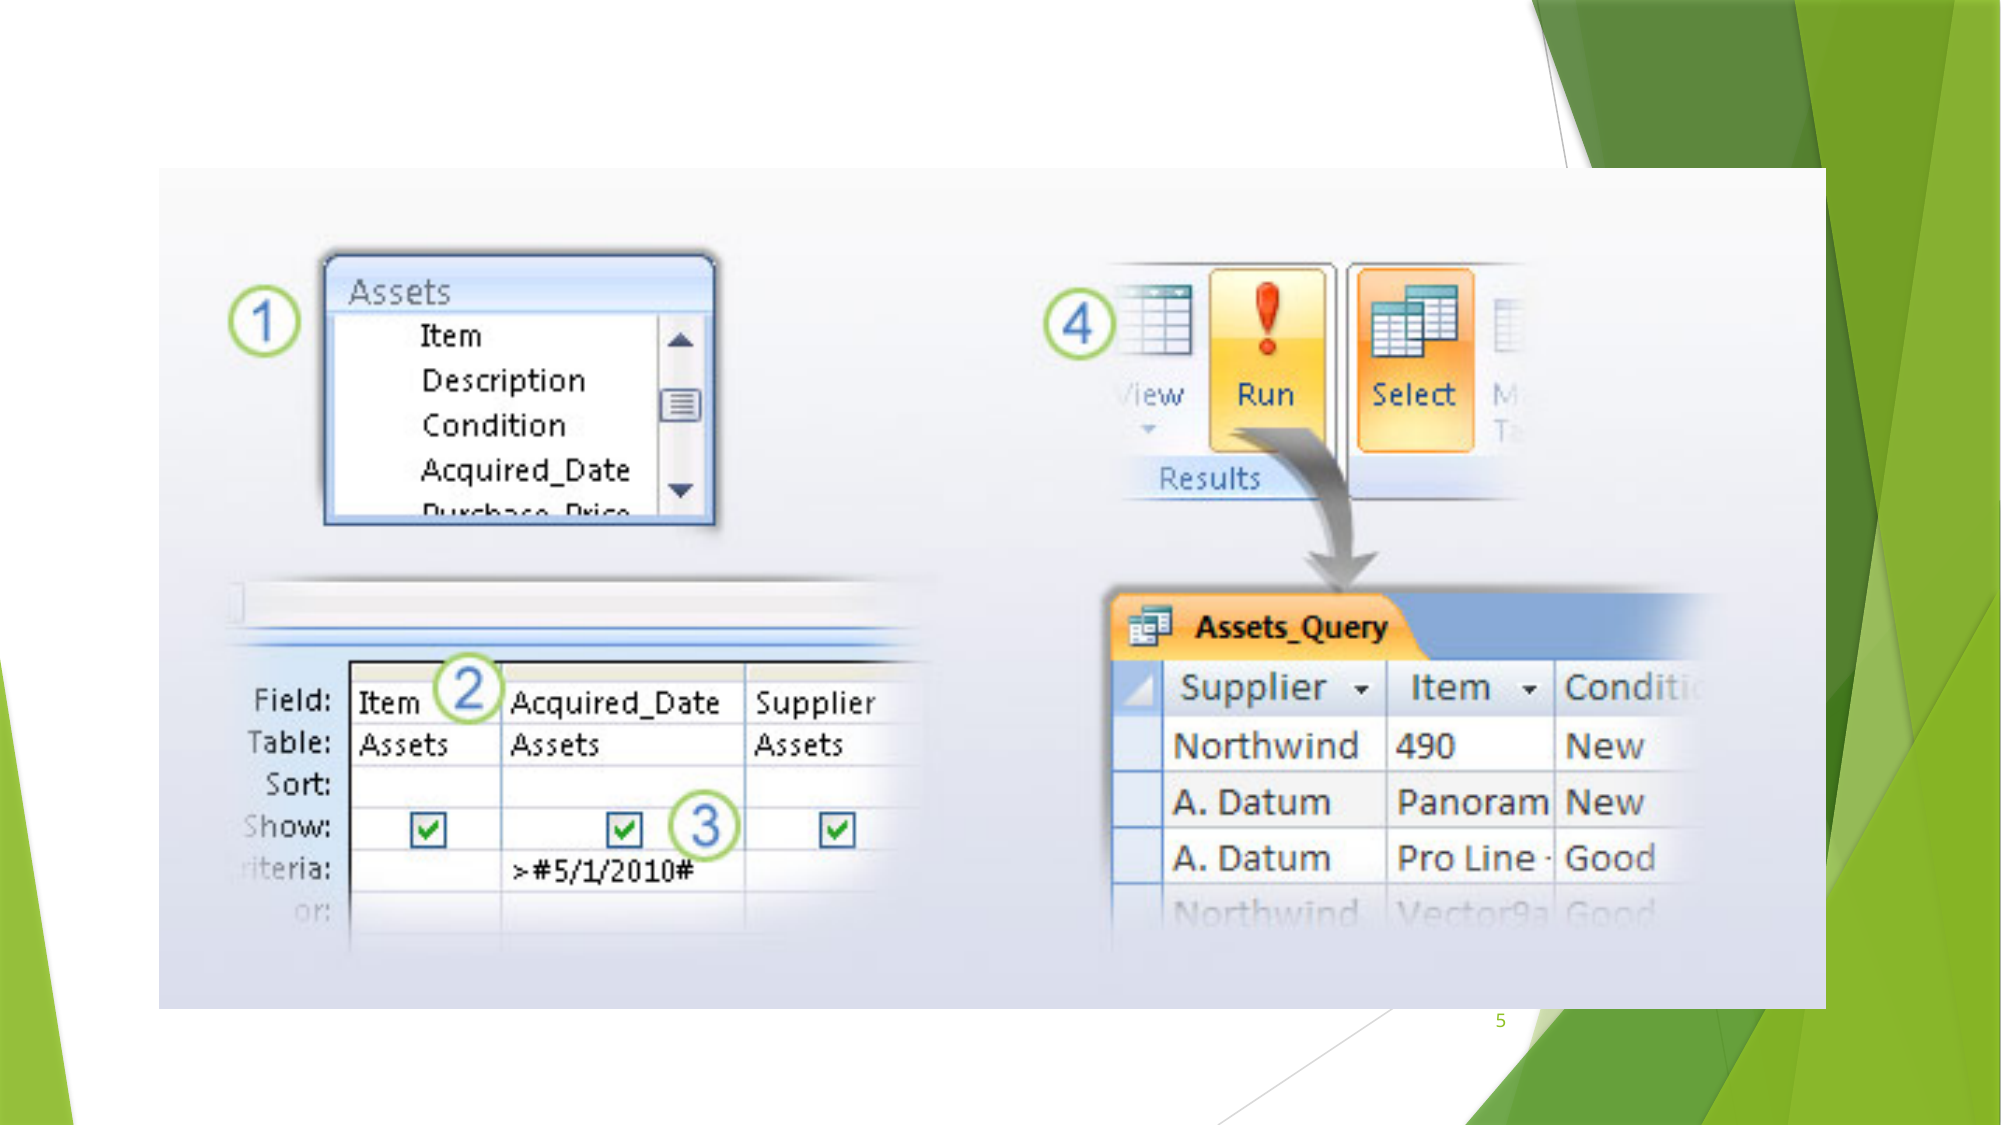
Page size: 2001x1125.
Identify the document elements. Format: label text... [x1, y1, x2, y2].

picture [159, 168, 1827, 1010]
slide_number 5 [1409, 1019, 1522, 1051]
